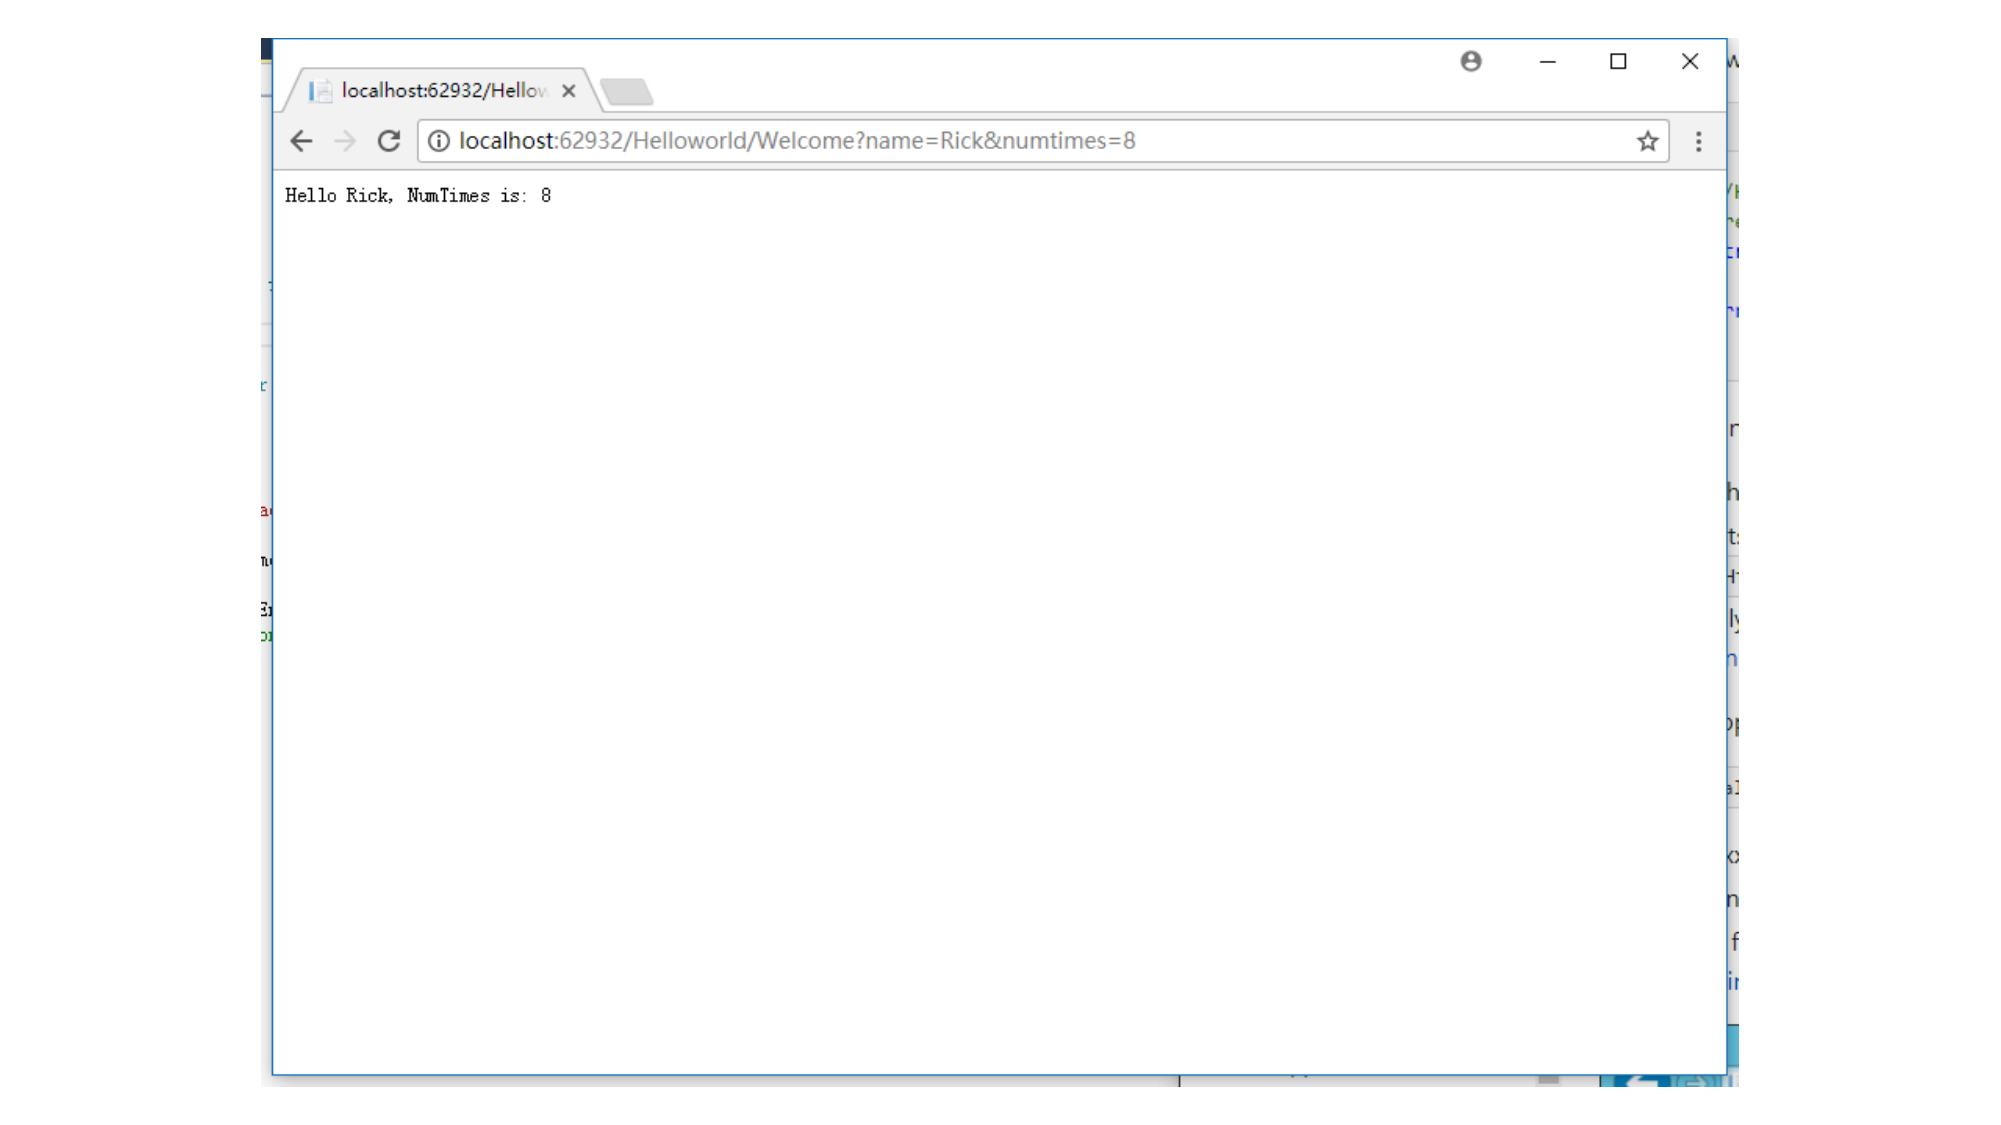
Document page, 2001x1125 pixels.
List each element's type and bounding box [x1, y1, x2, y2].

picture [261, 38, 1739, 1087]
